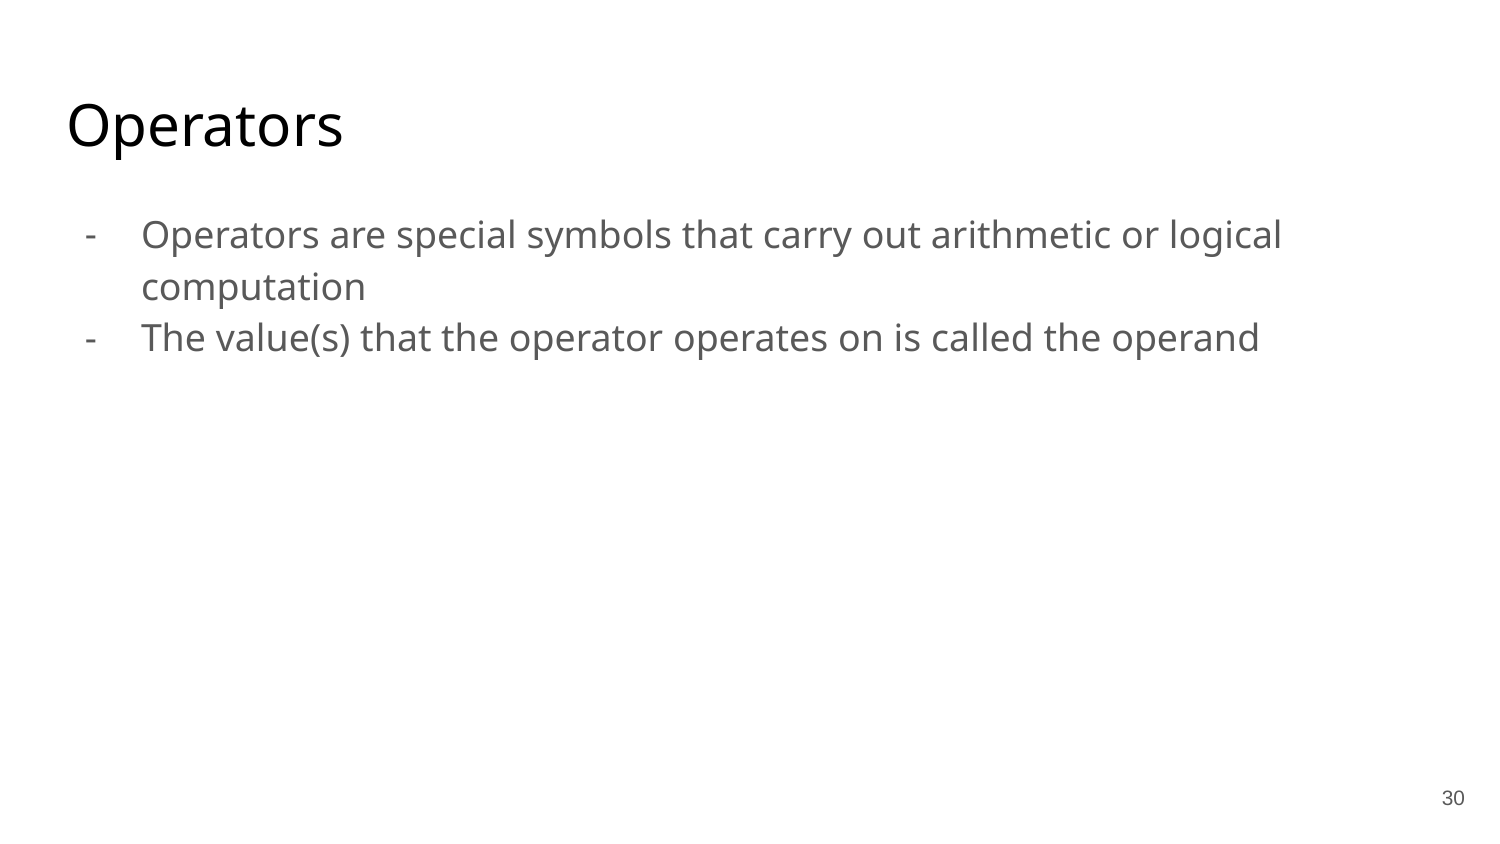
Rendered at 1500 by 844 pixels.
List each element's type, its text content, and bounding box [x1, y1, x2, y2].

title Operators [51, 72, 1449, 167]
list Operators are special symbols that carry out arithmetic or logical computation The value(s) that the operator operates on is called the operand [51, 189, 1449, 750]
slide_number 30 [1389, 764, 1480, 830]
